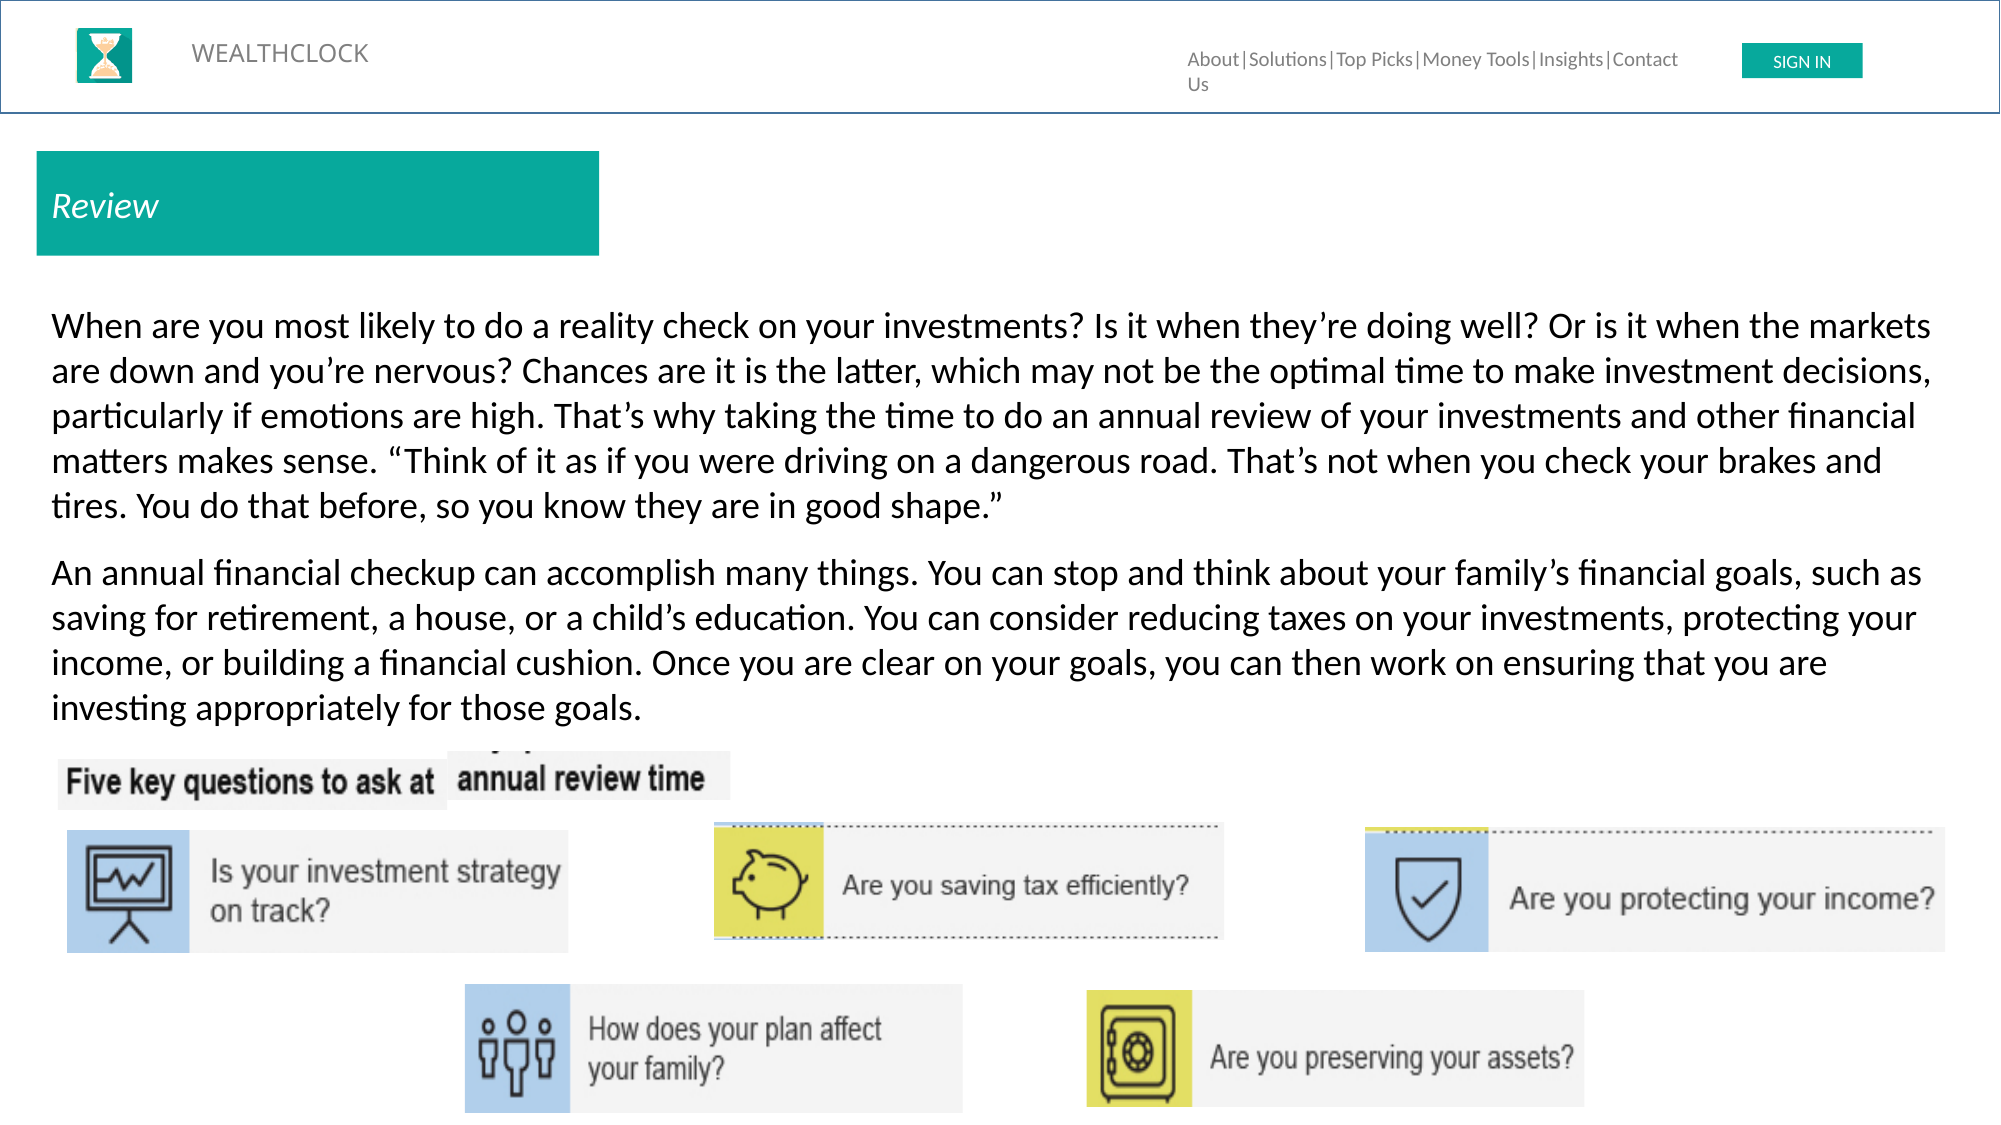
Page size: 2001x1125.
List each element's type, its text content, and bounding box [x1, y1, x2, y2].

text_box [0, 0, 2000, 114]
picture [709, 822, 1225, 940]
text_box WEALTHCLOCK [165, 37, 396, 68]
picture [75, 28, 133, 83]
text_box Review [36, 150, 600, 257]
text_box SIGN IN [1741, 42, 1864, 79]
picture [1086, 990, 1585, 1107]
picture [57, 751, 731, 810]
picture [66, 830, 569, 953]
text_box When are you most likely to do a reality check on your investments? Is it when they’re doing well? Or is it when the markets are down and you’re nervous? Chances are it is the latter, which may not be the optimal time to make investment decisions, particularly if emotions are high. That’s why taking the time to do an annual review of your investments and other financial matters makes sense. “Think of it as if you were driving on a dangerous road. That’s not when you check your brakes and tires. You do that before, so you know they are in good shape.” An annual financial checkup can accomplish many things. You can stop and think about your family’s financial goals, such as saving for retirement, a house, or a child’s education. You can consider reducing taxes on your investments, protecting your income, or building a financial cushion. Once you are clear on your goals, you can then work on ensuring that you are investing appropriately for those goals. [36, 293, 1967, 736]
text_box About|Solutions|Top Picks|Money Tools|Insights|Contact Us [1172, 37, 1713, 103]
picture [1365, 827, 1946, 952]
picture [464, 984, 963, 1113]
